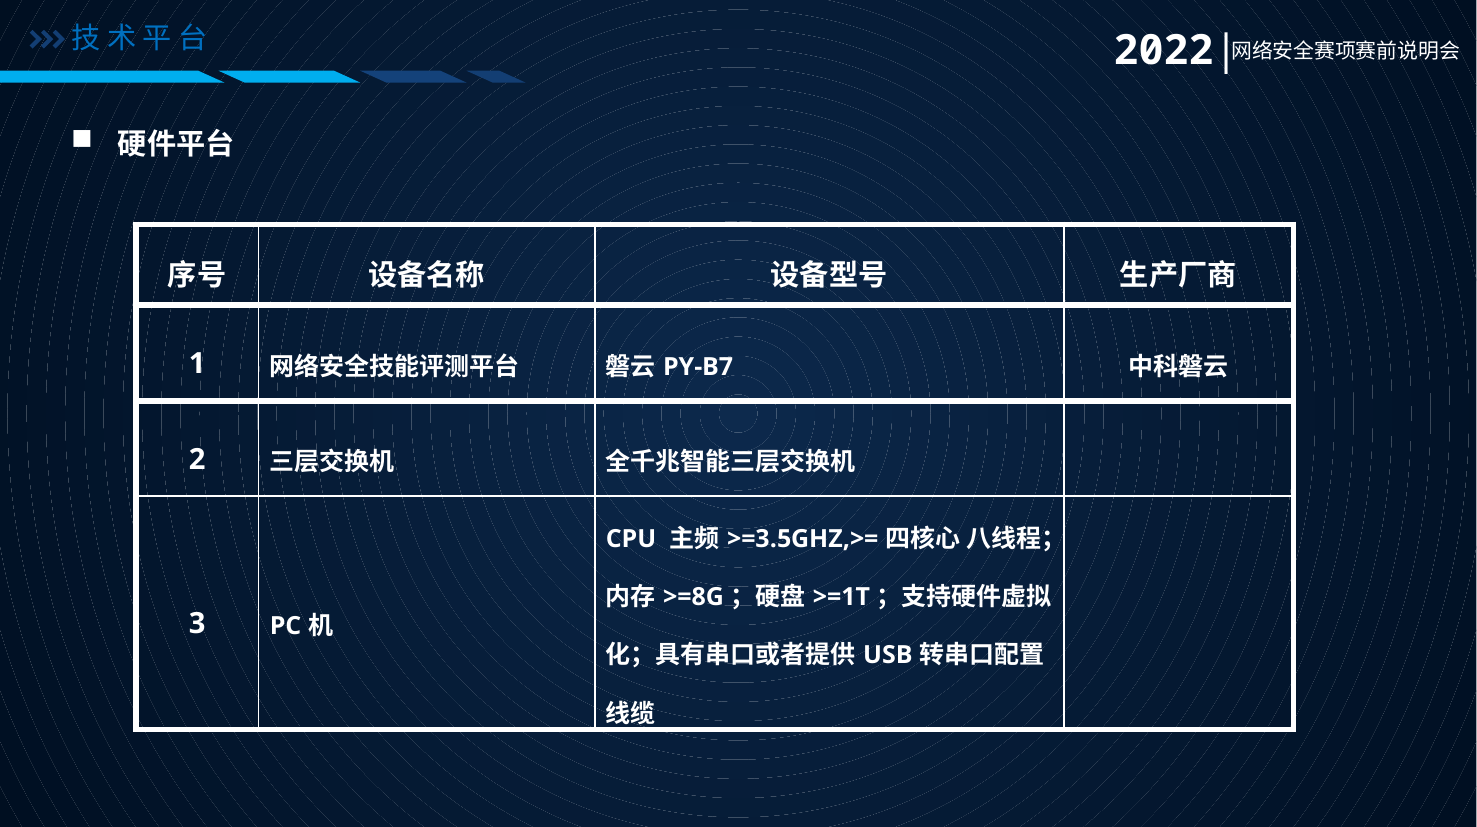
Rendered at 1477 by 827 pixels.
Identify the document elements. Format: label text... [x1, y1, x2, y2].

table_header 序号 [139, 227, 258, 302]
table_cell 2 [139, 404, 258, 495]
table_header 设备名称 [259, 227, 594, 302]
table_cell 全千兆智能三层交换机 [596, 404, 1063, 495]
text_box [359, 69, 467, 84]
table_cell 网络安全技能评测平台 [259, 308, 594, 398]
table_cell 3 [139, 497, 258, 727]
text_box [29, 29, 65, 49]
table_header 生产厂商 [1065, 227, 1291, 302]
table_cell 中科磐云 [1065, 308, 1291, 398]
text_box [1108, 15, 1477, 81]
text_box [466, 69, 527, 84]
text_box [218, 69, 361, 84]
text_box [0, 69, 225, 84]
table_header 设备型号 [596, 227, 1063, 302]
table_cell 磐云PY-B7 [596, 308, 1063, 398]
table_cell [1065, 404, 1291, 495]
text_box 硬件平台 [56, 118, 250, 168]
table_cell 1 [139, 308, 258, 398]
table_cell PC机 [259, 497, 594, 727]
text_box 技术平台 [57, 11, 223, 62]
table_cell CPU 主频>=3.5GHZ,>=四核心 八线程；内存>=8G；硬盘>=1T；支持硬件虚拟化；具有串口或者提供USB转串口配置线缆 [596, 497, 1063, 727]
table_cell [1065, 497, 1291, 727]
table_cell 三层交换机 [259, 404, 594, 495]
